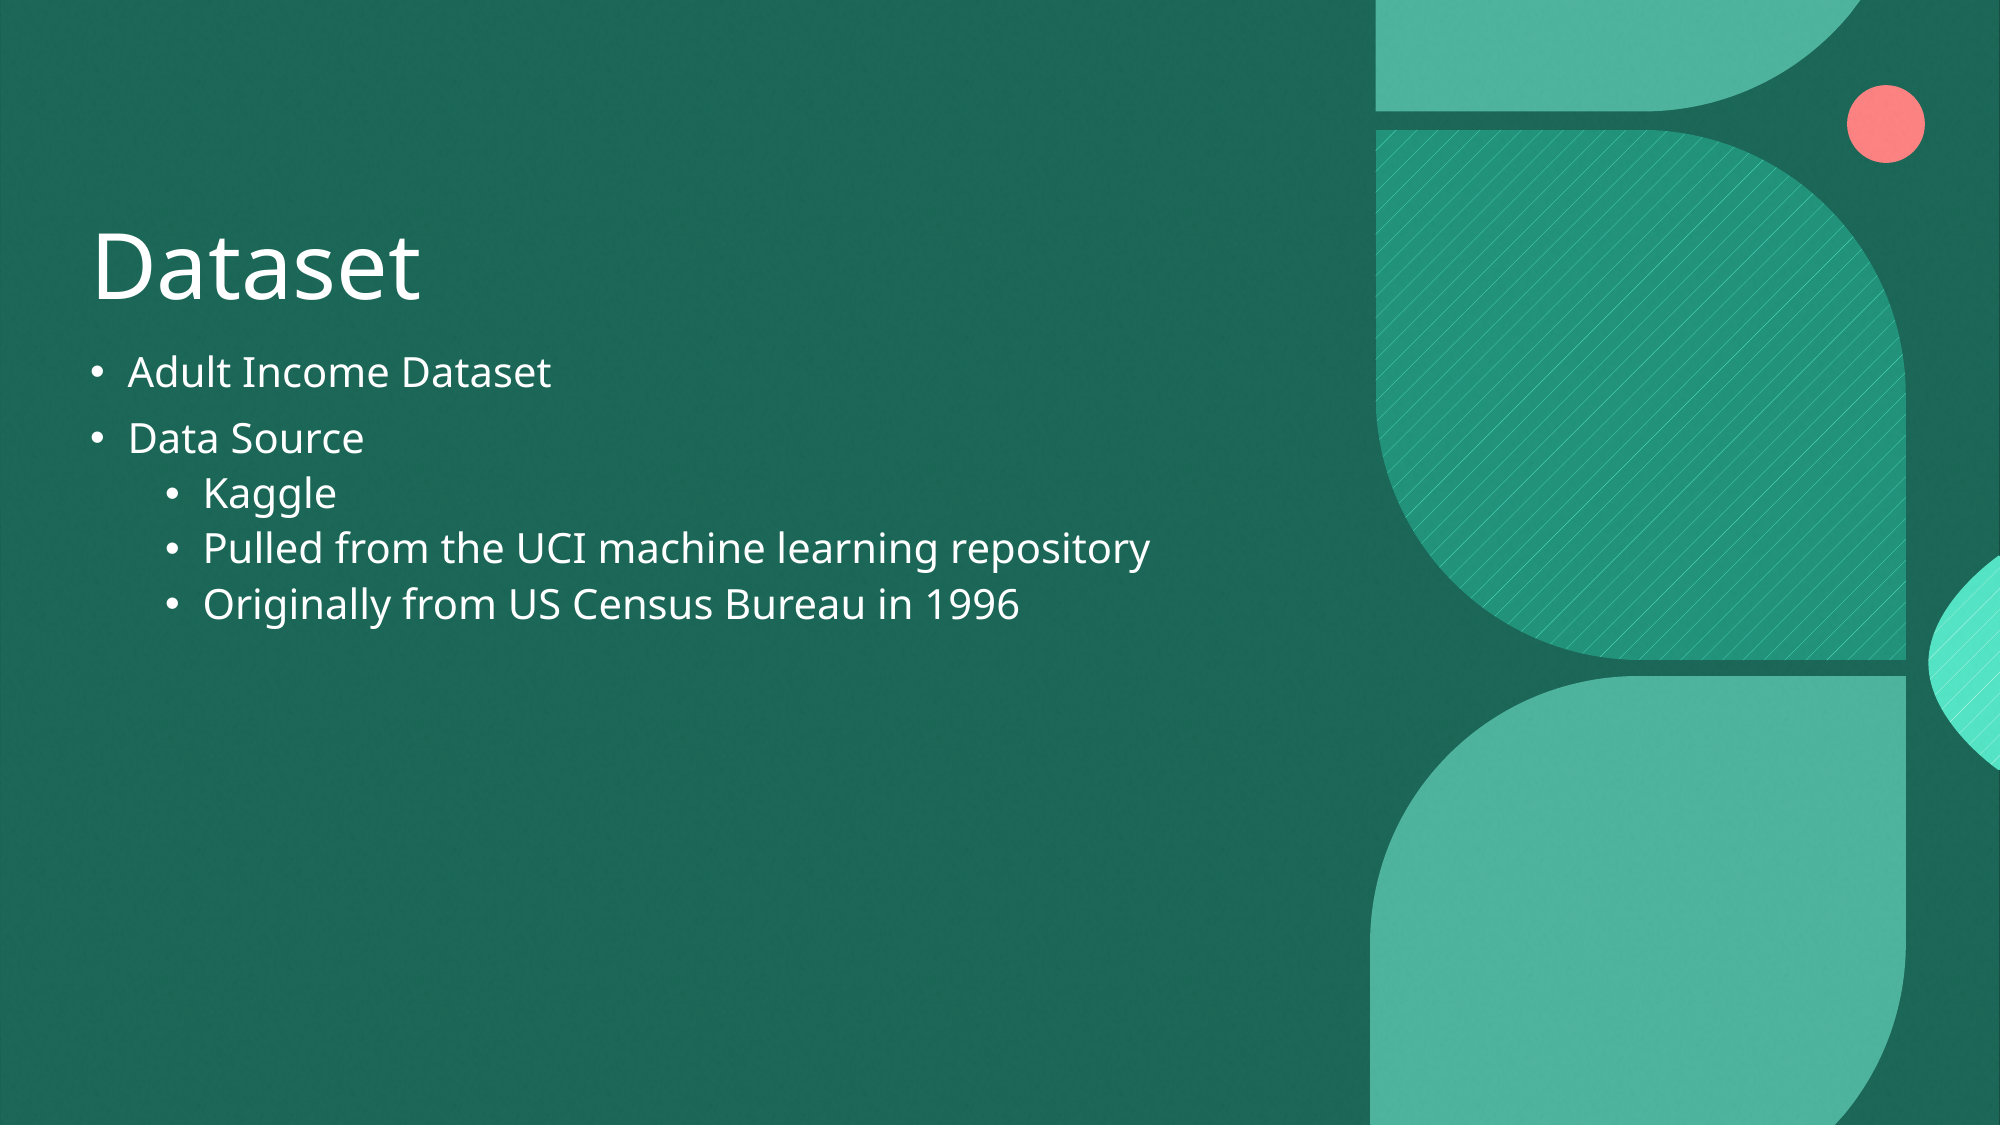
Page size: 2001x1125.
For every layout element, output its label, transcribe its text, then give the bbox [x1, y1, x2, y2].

list Adult Income Dataset Data Source Kaggle Pulled from the UCI machine learning repository Originally from US Census Bureau in 1996 [75, 343, 1336, 1014]
title Dataset [75, 109, 1336, 327]
